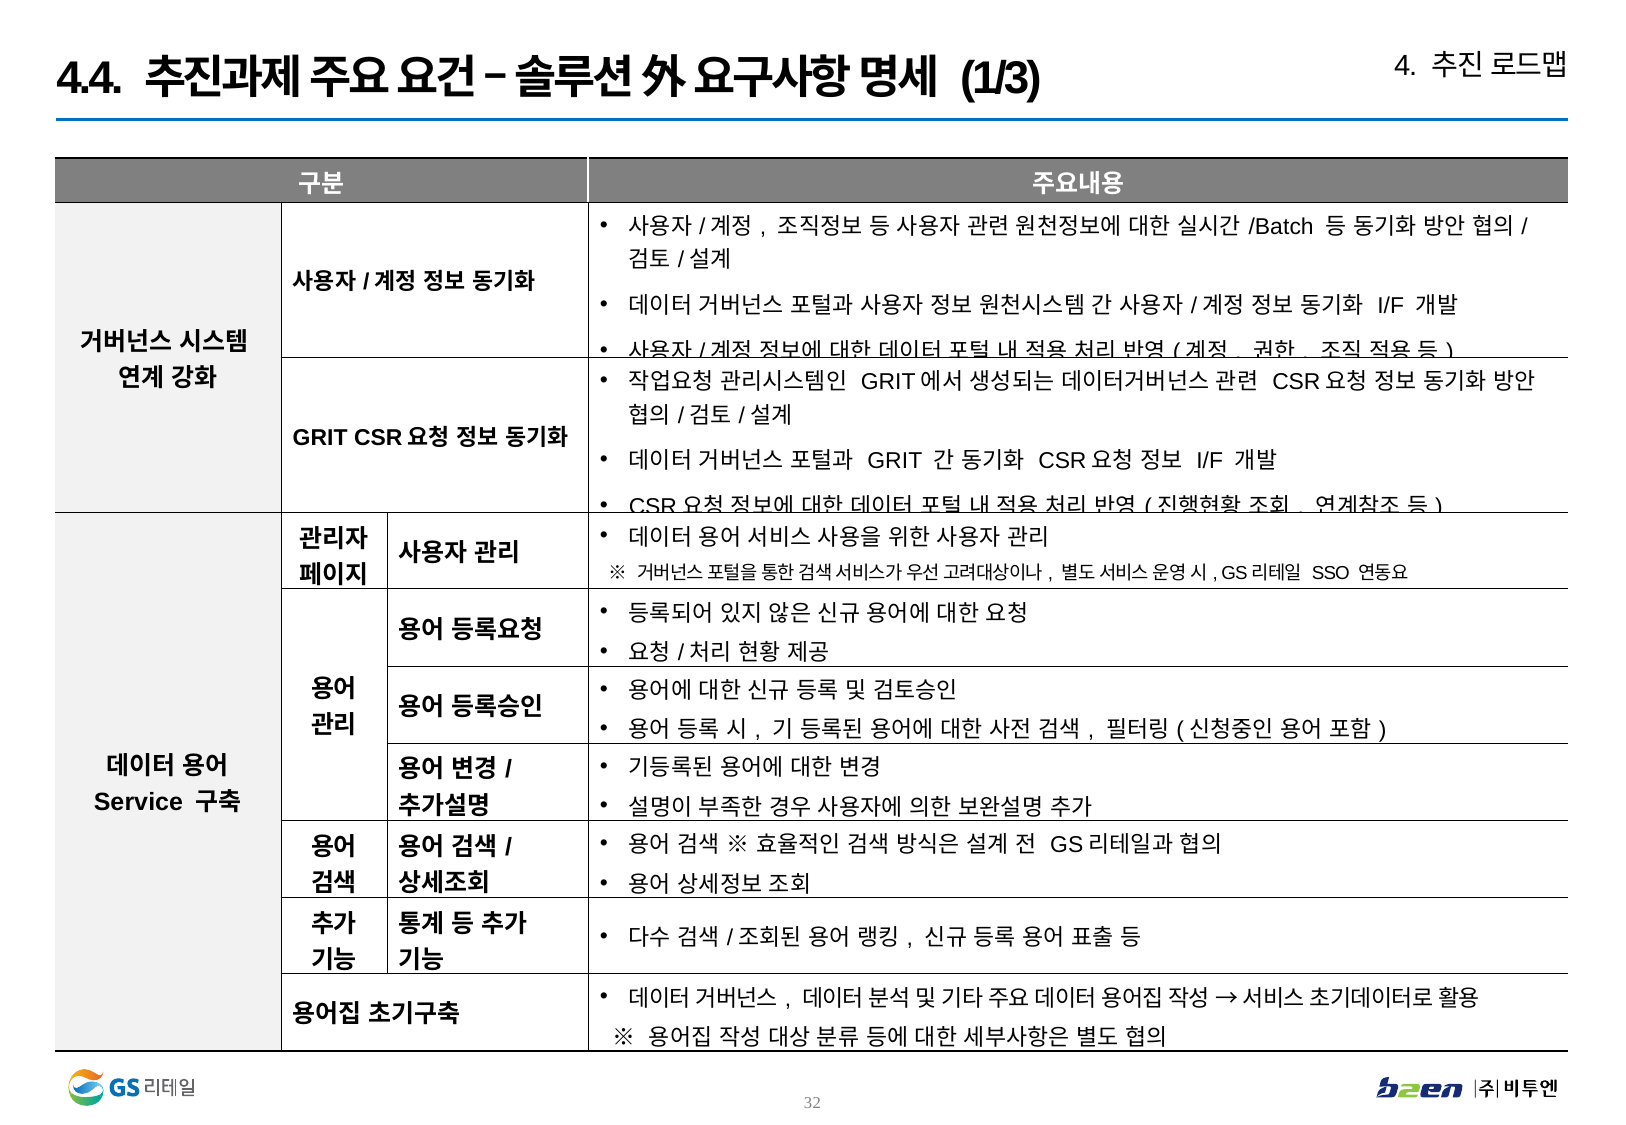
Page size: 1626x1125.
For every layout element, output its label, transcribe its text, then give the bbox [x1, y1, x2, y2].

text_box 4. 추진 로드맵 [1228, 46, 1569, 82]
table_header 구분 [55, 159, 587, 202]
table_cell 데이터 용어 Service 구축 [55, 513, 281, 1050]
table_cell 등록되어 있지 않은 신규 용어에 대한 요청 요청/처리 현황 제공 [589, 589, 1568, 666]
table_cell 용어 등록승인 [388, 667, 588, 743]
table_cell 용어 검색 [282, 821, 387, 897]
table_cell 용어에 대한 신규 등록 및 검토승인 용어 등록 시, 기 등록된 용어에 대한 사전 검색, 필터링(신청중인 용어 포함) [589, 667, 1568, 743]
table_cell 데이터 용어 서비스 사용을 위한 사용자 관리 ※ 거버넌스 포털을 통한 검색 서비스가 우선 고려대상이나, 별도 서비스 운영 시, GS리테일 SSO 연동요 [589, 513, 1568, 588]
table_cell 용어집 초기구축 [282, 974, 588, 1050]
table_cell 다수 검색/조회된 용어 랭킹, 신규 등록 용어 표출 등 [589, 898, 1568, 973]
table_cell 기등록된 용어에 대한 변경 설명이 부족한 경우 사용자에 의한 보완설명 추가 [589, 744, 1568, 820]
table_cell 용어 검색 ※ 효율적인 검색 방식은 설계 전 GS리테일과 협의 용어 상세정보 조회 [589, 821, 1568, 897]
table_cell 용어 등록요청 [388, 589, 588, 666]
table_cell 사용자 관리 [388, 513, 588, 588]
table_cell 사용자/계정, 조직정보 등 사용자 관련 원천정보에 대한 실시간/Batch 등 동기화 방안 협의/검토/설계 데이터 거버넌스 포털과 사용자 정보 원천시스템 간 사용자/계정 정보 동기화 I/F 개발 사용자/계정 정보에 대한 데이터 포털 내 적용 처리 반영(계정, 권한, 조직 적용 등) [589, 203, 1568, 357]
table_cell GRIT CSR요청 정보 동기화 [282, 358, 588, 512]
table_cell 용어 검색/상세조회 [388, 821, 588, 897]
slide_number 31 [629, 1089, 996, 1112]
table_cell 관리자 페이지 [282, 513, 387, 588]
table_cell 거버넌스 시스템 연계 강화 [55, 203, 281, 512]
text_box 4.4. 추진과제 주요 요건 – 솔루션 外 요구사항 명세 (1/3) [56, 47, 1173, 103]
table_cell 데이터 거버넌스, 데이터 분석 및 기타 주요 데이터 용어집 작성 → 서비스 초기데이터로 활용 ※ 용어집 작성 대상 분류 등에 대한 세부사항은 별도 협의 [589, 974, 1568, 1050]
table_cell 용어 관리 [282, 589, 387, 820]
table_cell 작업요청 관리시스템인 GRIT에서 생성되는 데이터거버넌스 관련 CSR요청 정보 동기화 방안 협의/검토/설계 데이터 거버넌스 포털과 GRIT 간 동기화 CSR요청 정보 I/F 개발 CSR요청 정보에 대한 데이터 포털 내 적용 처리 반영(진행현황 조회, 연계참조 등) [589, 358, 1568, 512]
table_header 주요내용 [589, 159, 1568, 202]
table_cell 용어 변경/추가설명 [388, 744, 588, 820]
table_cell 사용자/계정 정보 동기화 [282, 203, 588, 357]
table_cell 추가 기능 [282, 898, 387, 973]
table_cell 통계 등 추가 기능 [388, 898, 588, 973]
